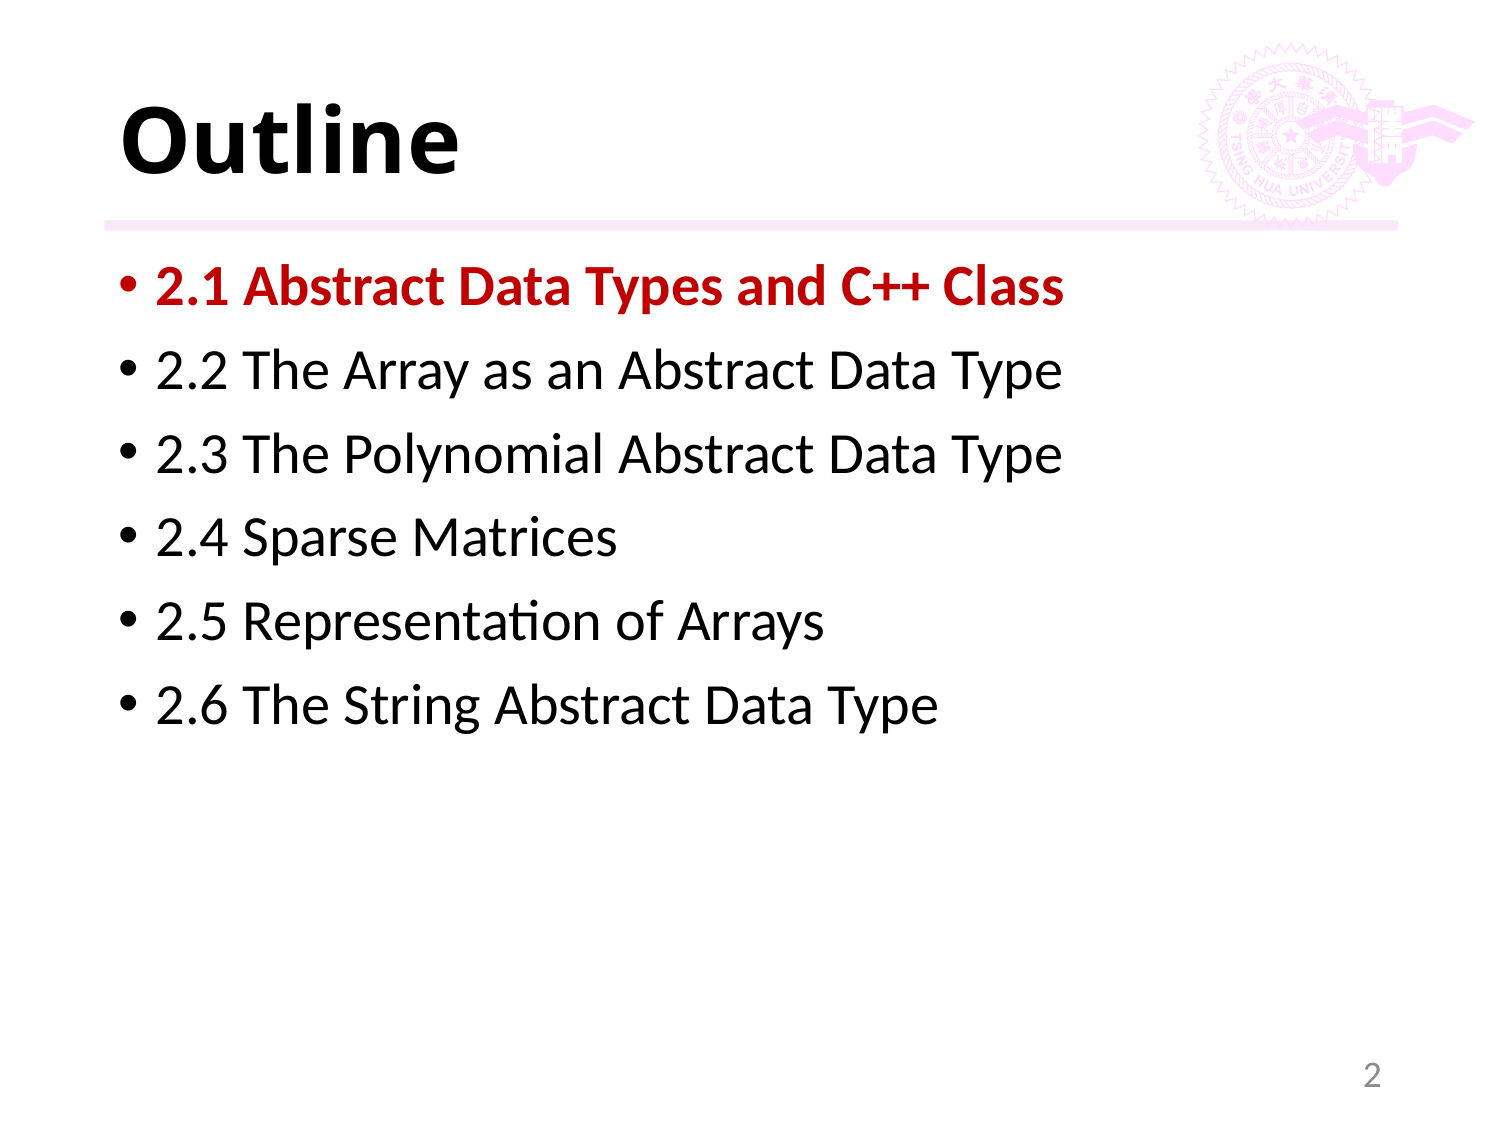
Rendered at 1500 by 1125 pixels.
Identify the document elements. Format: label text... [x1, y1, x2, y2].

slide_number 2 [1059, 1042, 1397, 1103]
list 2.1 Abstract Data Types and C++ Class 2.2 The Array as an Abstract Data Type 2.3 The Polynomial Abstract Data Type 2.4 Sparse Matrices 2.5 Representation of Arrays 2.6 The String Abstract Data Type [103, 247, 1397, 1014]
title Outline [103, 59, 1397, 228]
